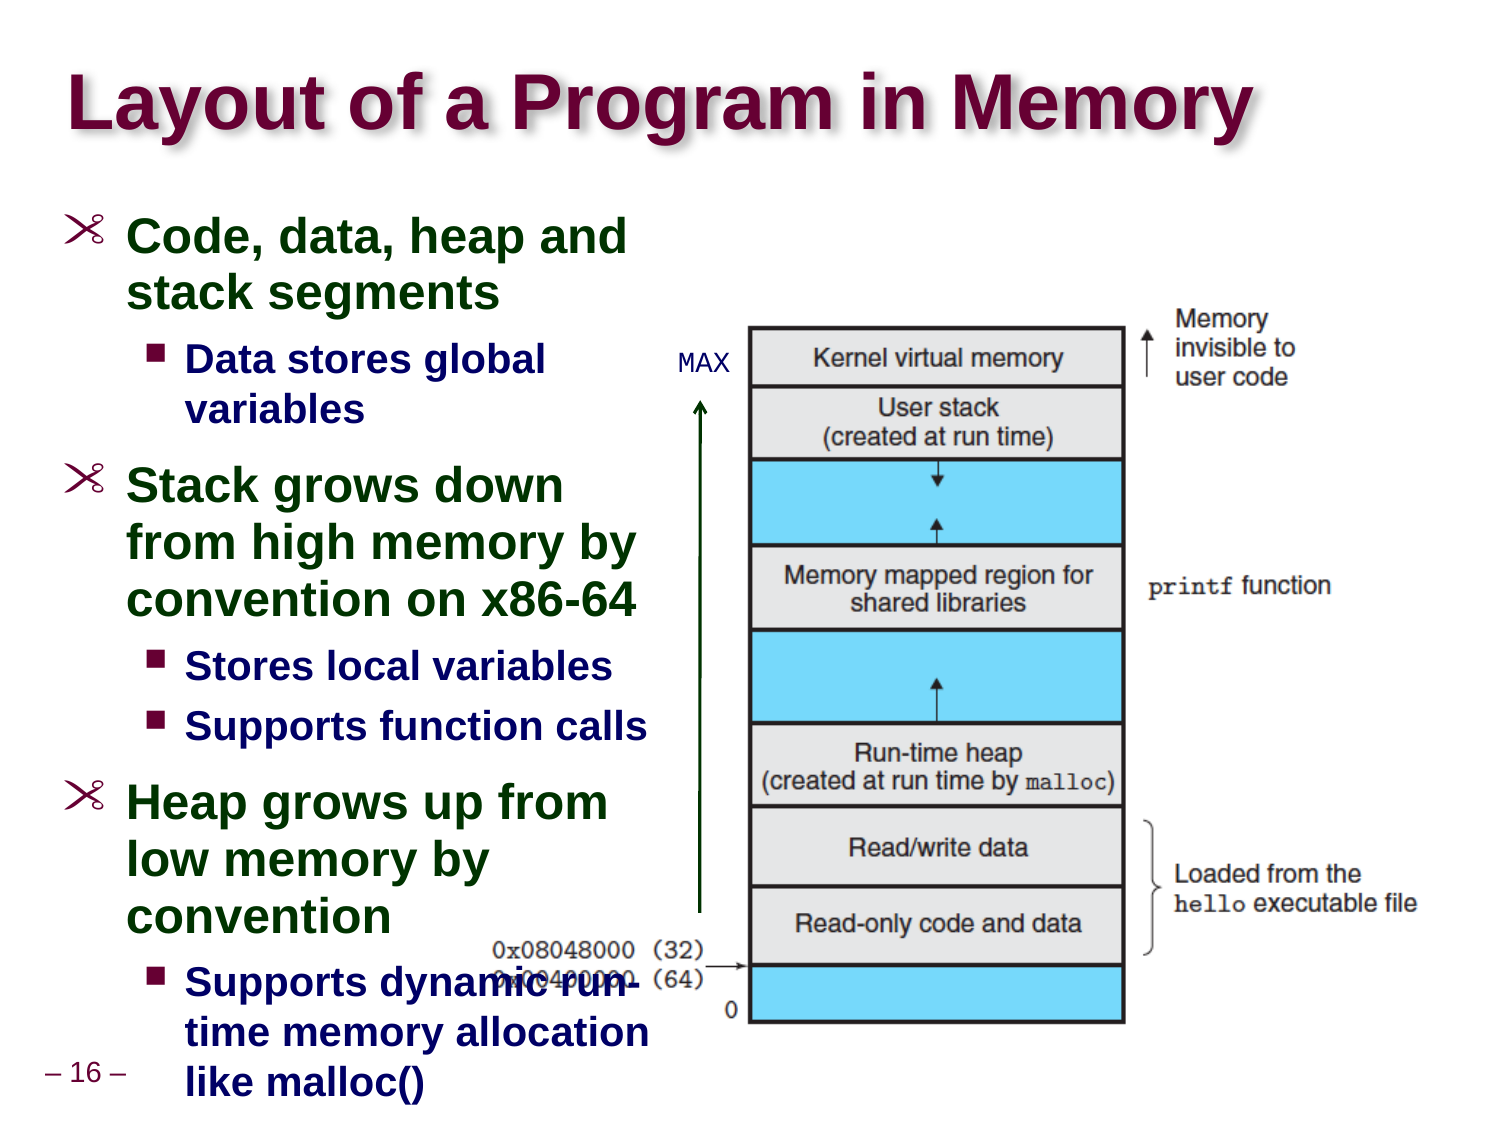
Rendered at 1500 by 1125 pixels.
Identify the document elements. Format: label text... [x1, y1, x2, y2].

title Layout of a Program in Memory [66, 40, 1497, 169]
list Code, data, heap and stack segments Data stores global variables Stack grows down from high memory by convention on x86-64 Stores local variables Supports function calls Heap grows up from low memory by convention Supports dynamic run-time memory allocation like malloc() [47, 199, 701, 1058]
picture [474, 262, 1439, 1053]
